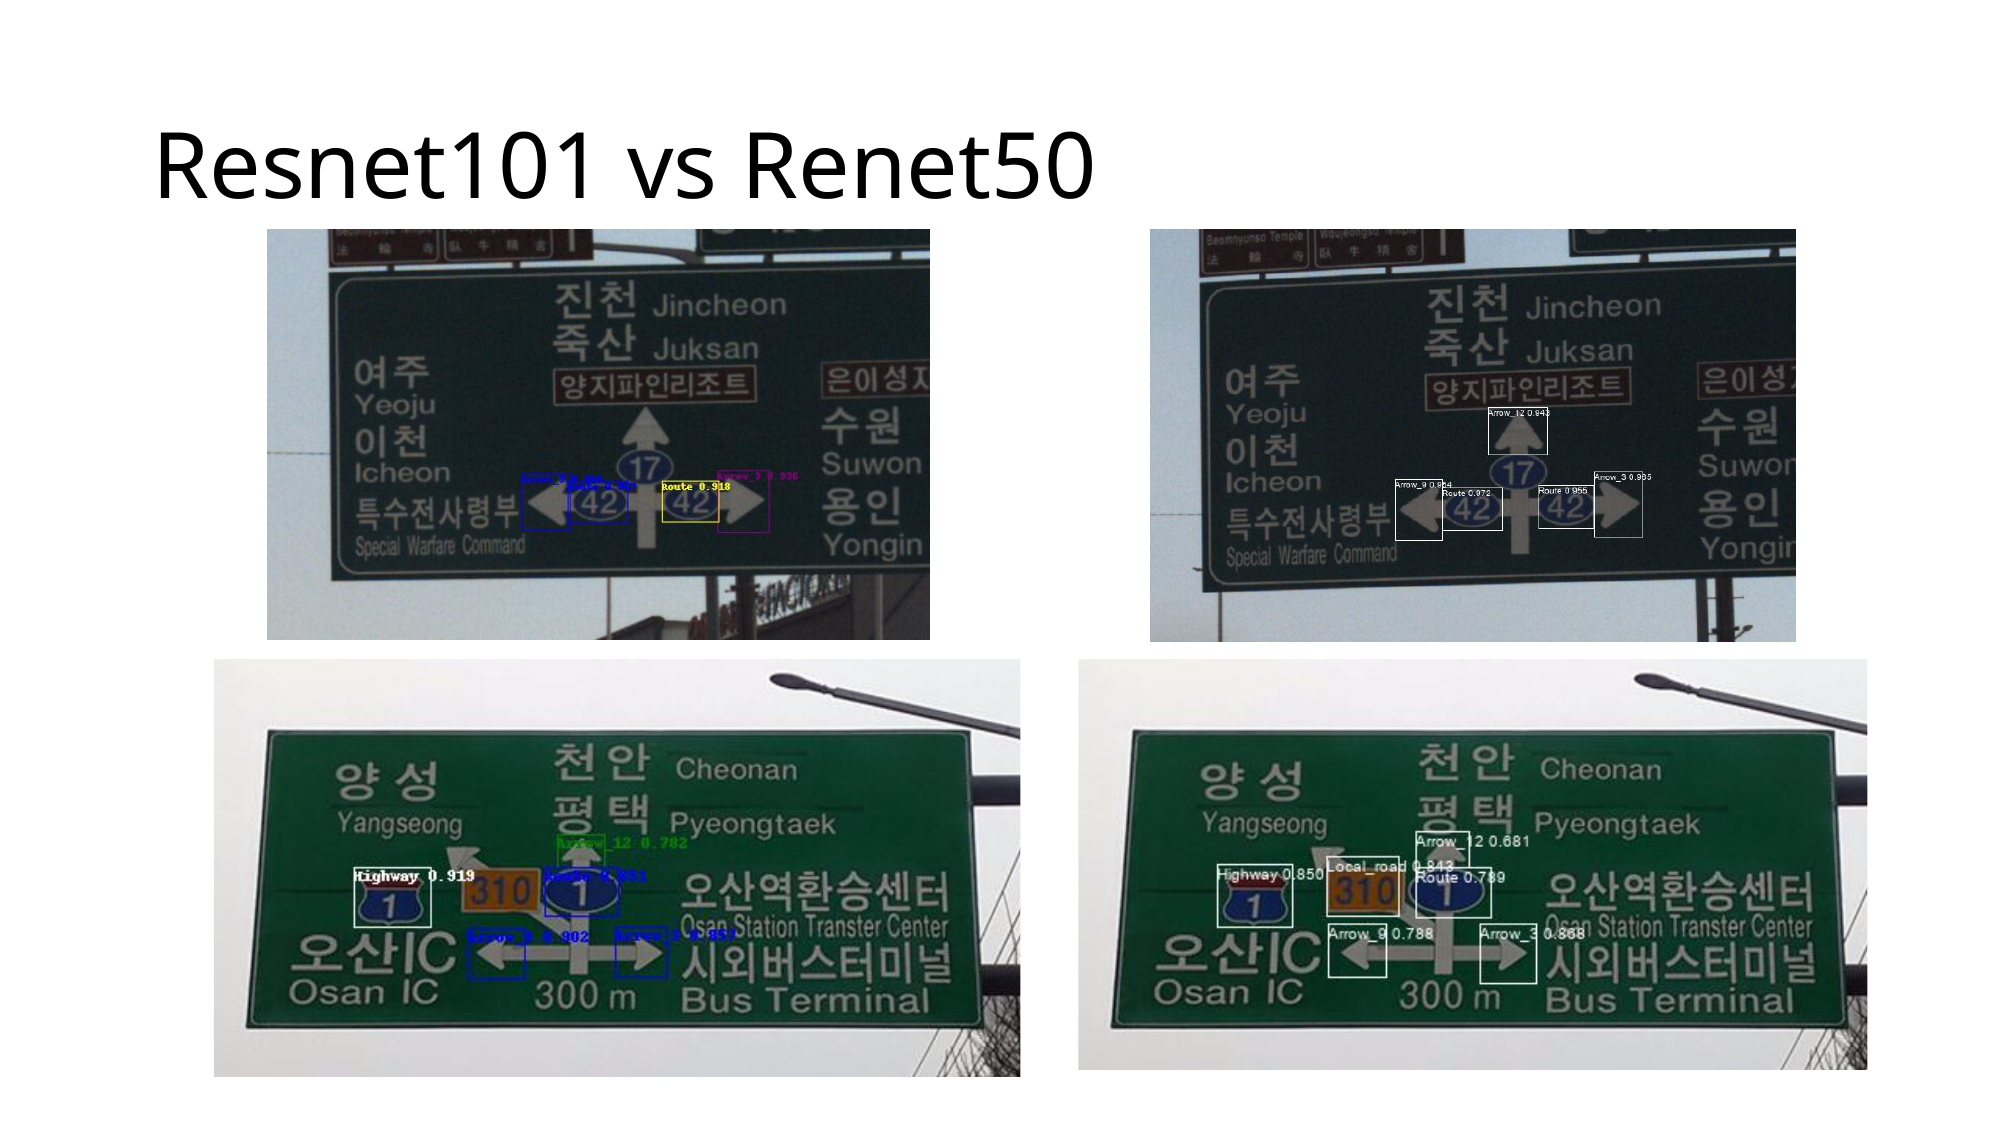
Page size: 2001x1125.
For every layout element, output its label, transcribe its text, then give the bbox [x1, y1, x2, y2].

picture [1078, 659, 1868, 1070]
picture [267, 229, 930, 640]
picture [213, 659, 1021, 1077]
title Resnet101 vs Renet50 [137, 59, 1863, 278]
picture [1150, 229, 1796, 642]
